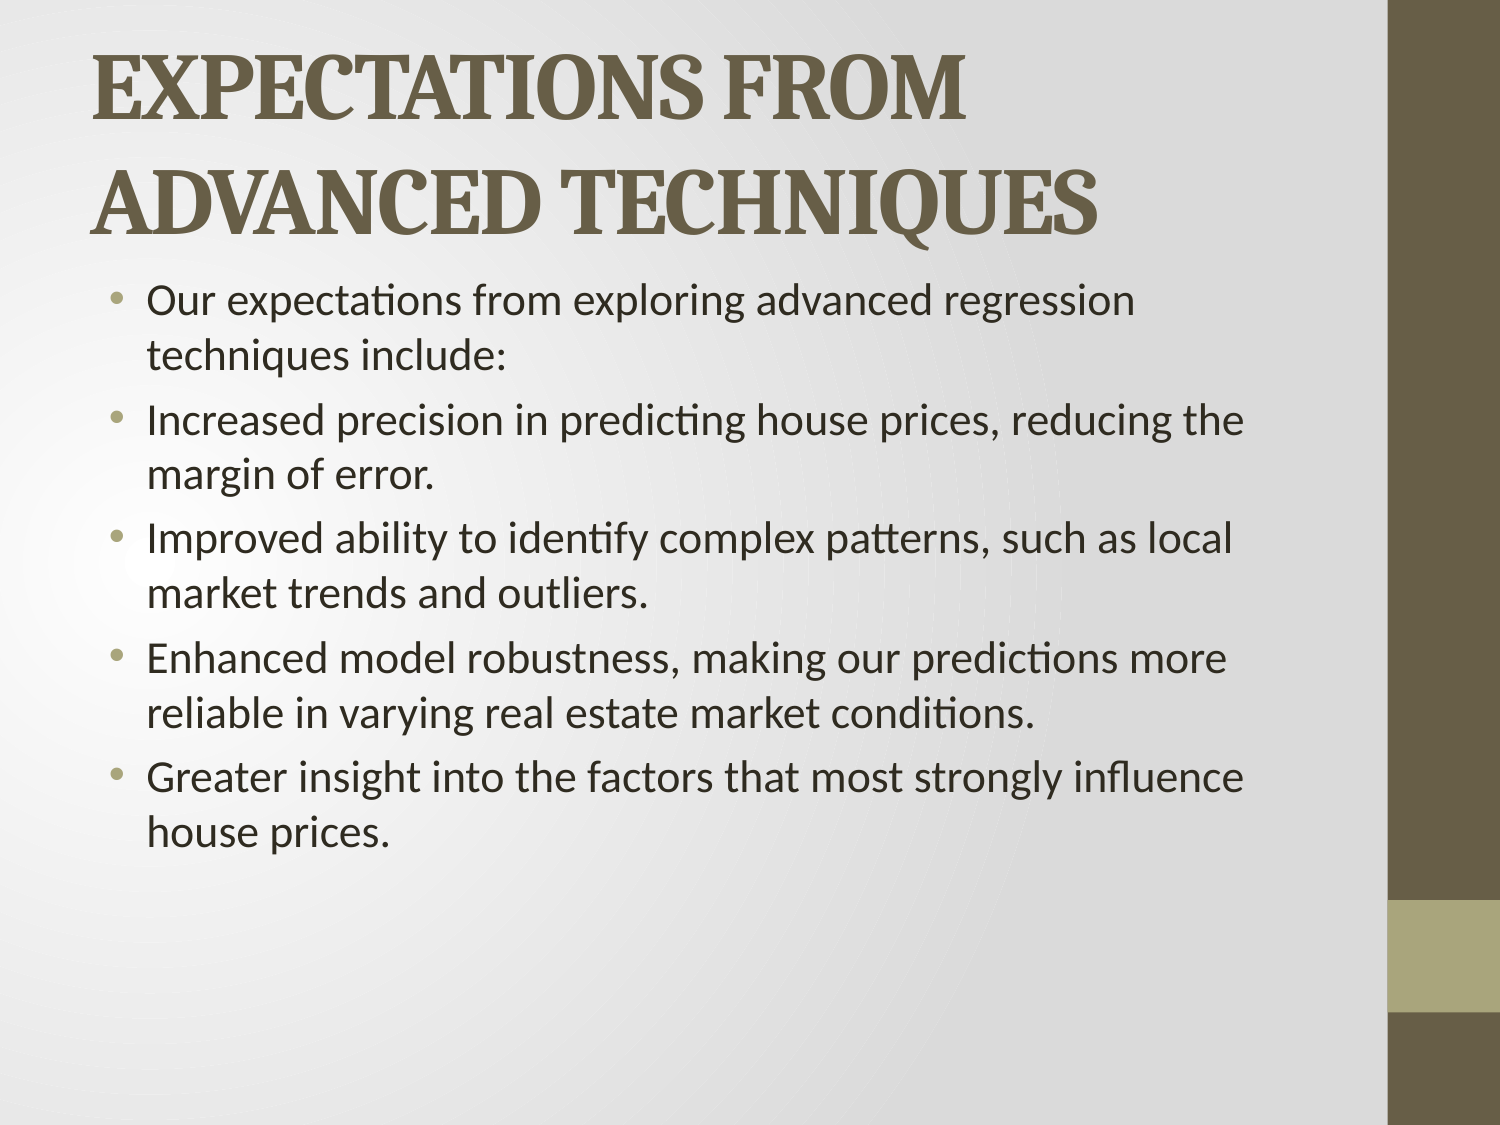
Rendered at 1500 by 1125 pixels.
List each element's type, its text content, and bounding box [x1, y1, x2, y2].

list Our expectations from exploring advanced regression techniques include: Increased precision in predicting house prices, reducing the margin of error. Improved ability to identify complex patterns, such as local market trends and outliers. Enhanced model robustness, making our predictions more reliable in varying real estate market conditions. Greater insight into the factors that most strongly influence house prices. [75, 262, 1325, 1050]
title EXPECTATIONS FROM ADVANCED TECHNIQUES [75, 45, 1325, 233]
